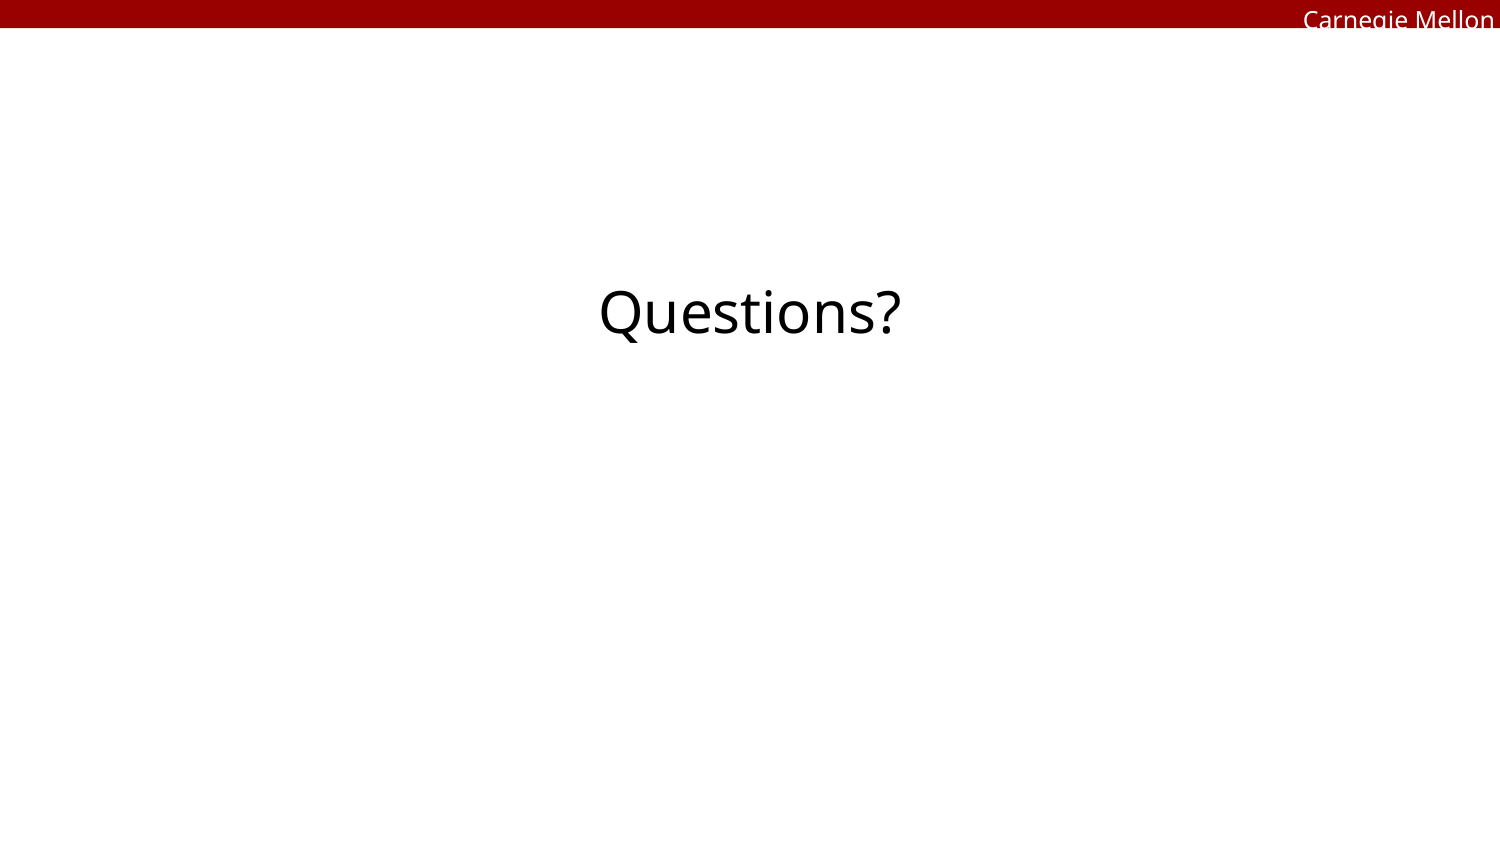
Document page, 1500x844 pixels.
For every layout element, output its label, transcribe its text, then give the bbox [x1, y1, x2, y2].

title Questions? [0, 243, 1500, 379]
